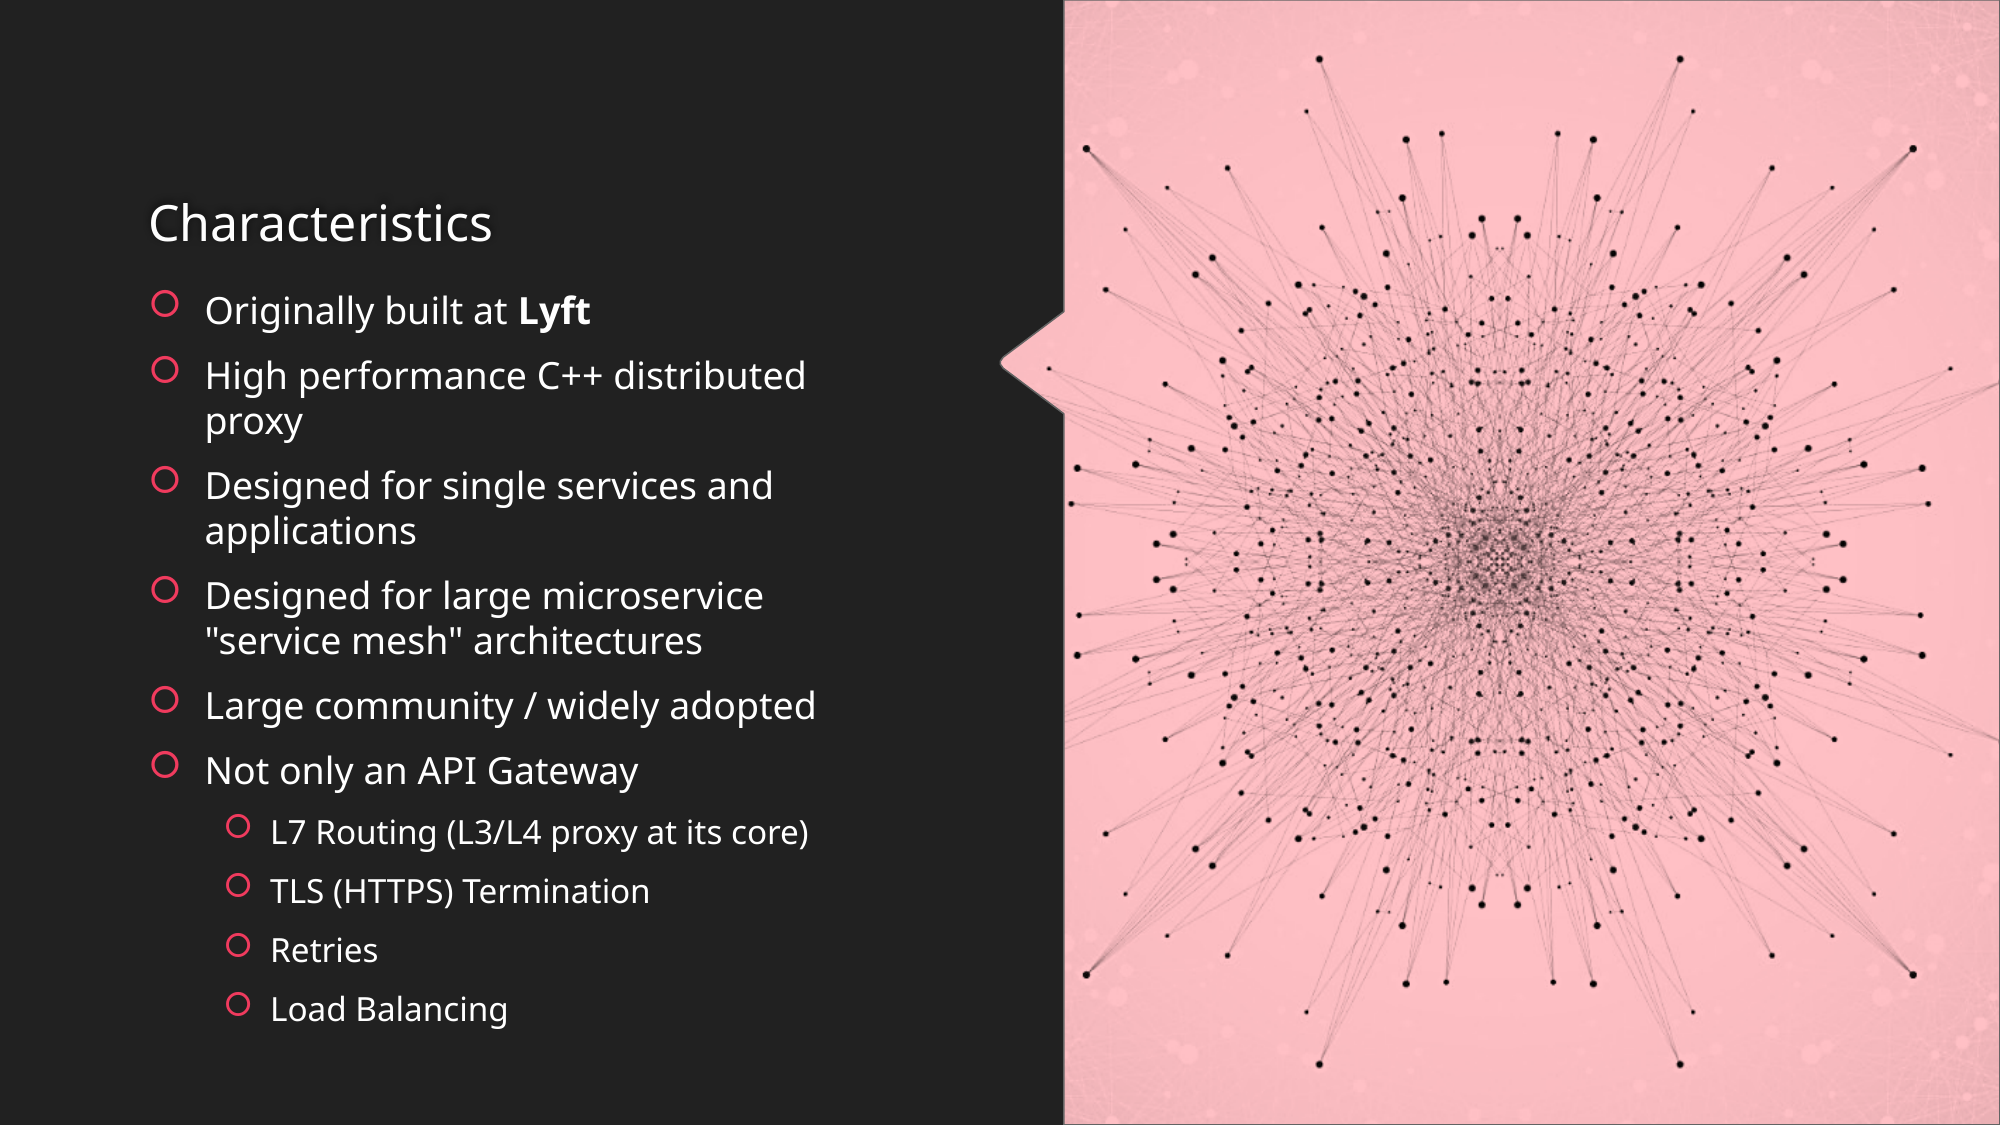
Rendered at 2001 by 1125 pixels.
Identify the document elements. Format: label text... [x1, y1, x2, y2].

title Characteristics [133, 119, 930, 259]
picture [1000, 0, 2000, 1125]
text_box Originally built at Lyft High performance C++ distributed proxy Designed for single services and applications Designed for large microservice "service mesh" architectures Large community / widely adopted Not only an API Gateway L7 Routing (L3/L4 proxy at its core) TLS (HTTPS) Termination Retries Load Balancing [133, 279, 900, 1030]
